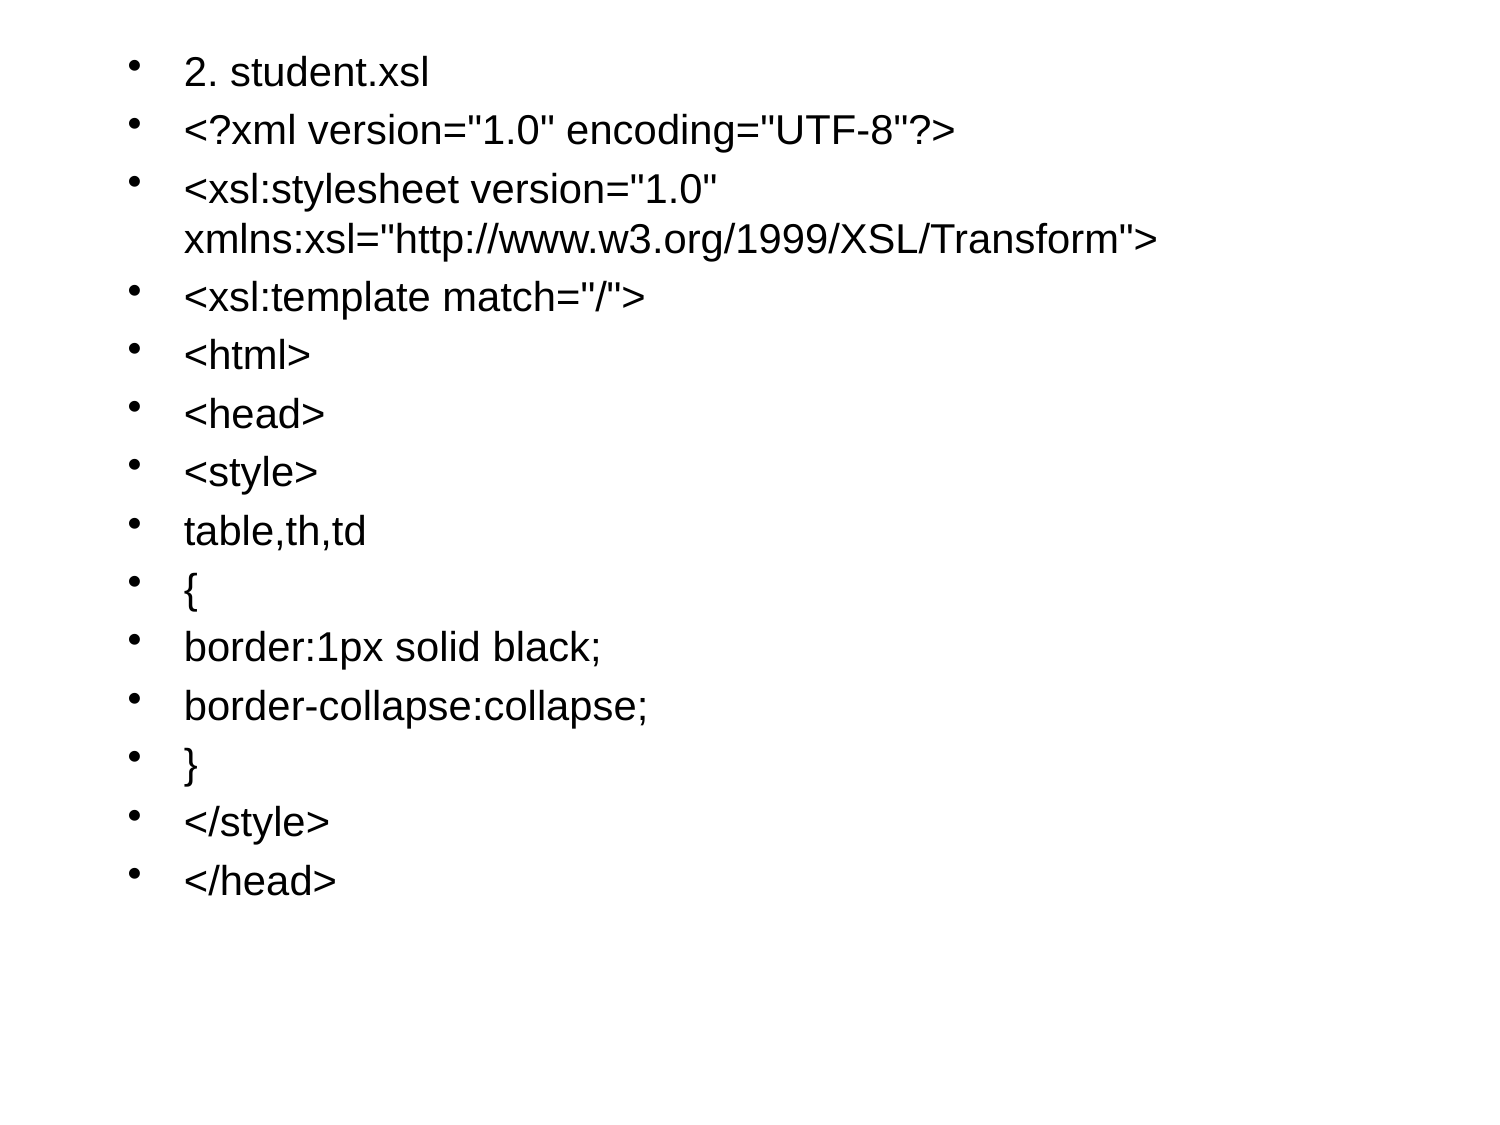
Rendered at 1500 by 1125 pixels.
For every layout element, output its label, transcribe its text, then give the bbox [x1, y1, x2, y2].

list 2. student.xsl <?xml version="1.0" encoding="UTF-8"?> <xsl:stylesheet version="1.0" xmlns:xsl="http://www.w3.org/1999/XSL/Transform"> <xsl:template match="/"> <html> <head> <style> table,th,td { border:1px solid black; border-collapse:collapse; } </style> </head> [112, 37, 1451, 1063]
